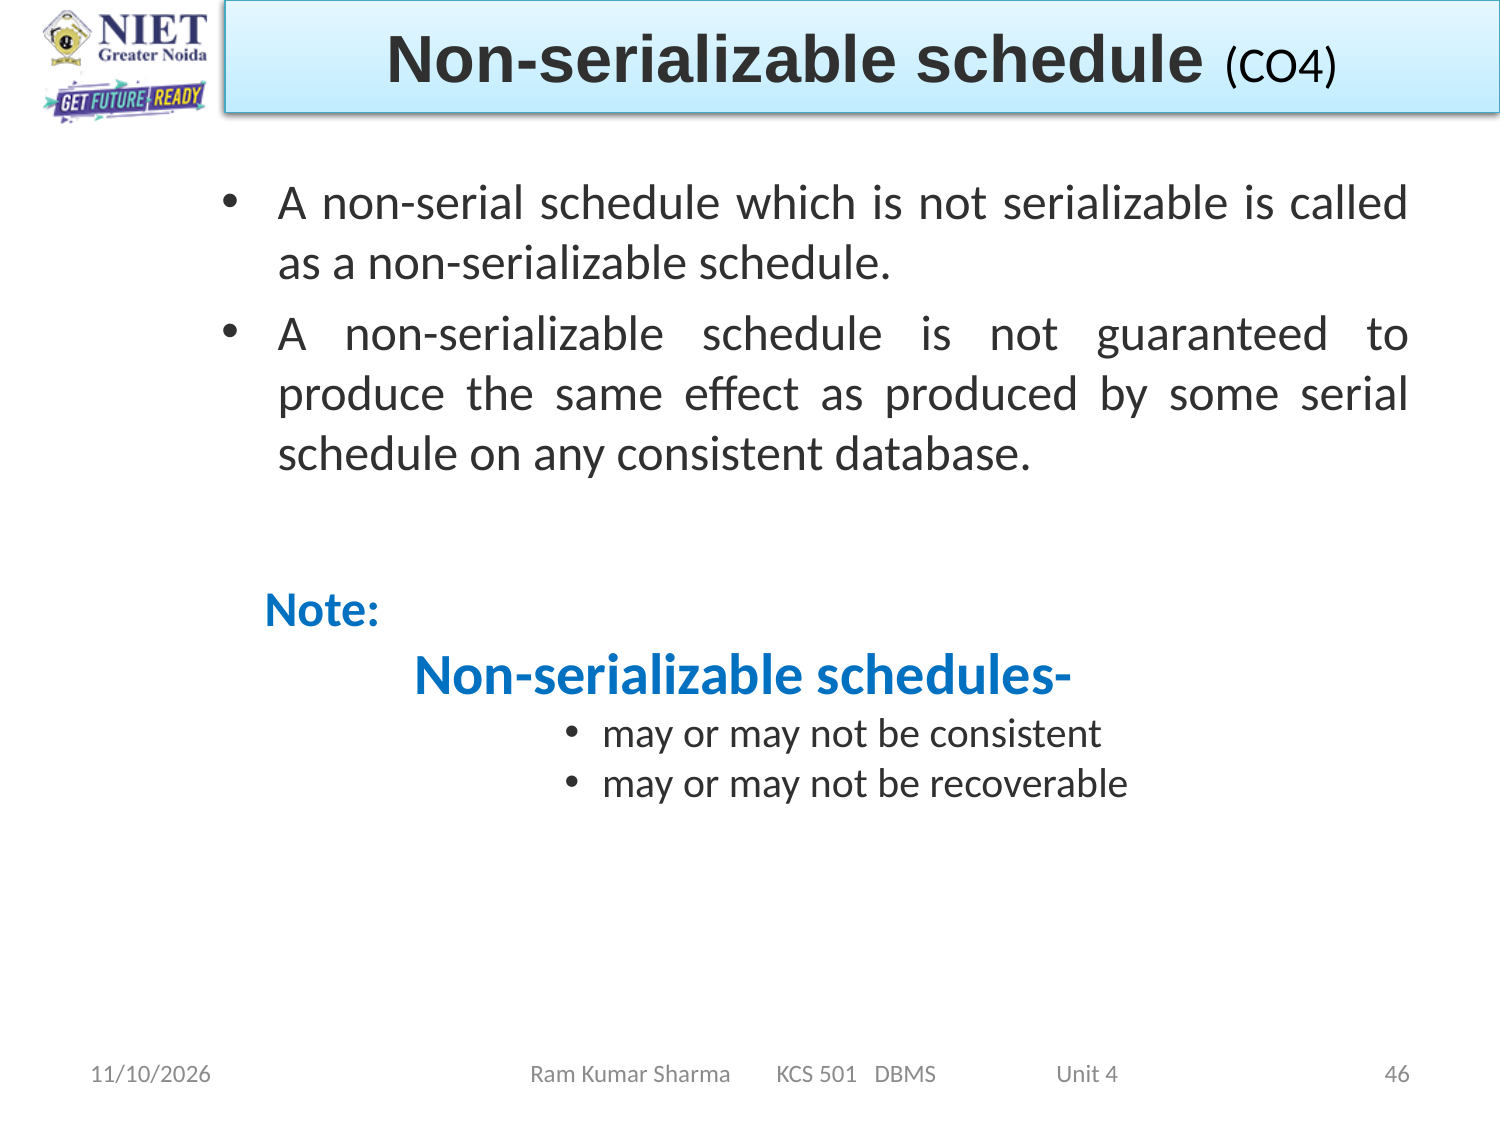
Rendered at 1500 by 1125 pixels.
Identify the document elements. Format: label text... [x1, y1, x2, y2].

list A non-serial schedule which is not serializable is called as a non-serializable schedule. A non-serializable schedule is not guaranteed to produce the same effect as produced by some serial schedule on any consistent database. [206, 162, 1426, 816]
footer Ram Kumar Sharma KCS 501 DBMS Unit 4 [412, 1042, 1074, 1103]
slide_number 46 [1074, 1042, 1425, 1103]
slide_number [75, 1042, 412, 1103]
picture [5, 0, 244, 134]
text_box Note: Non-serializable schedules- may or may not be consistent may or may not be recoverable [249, 568, 1445, 814]
text_box Non-serializable schedule (CO4) [224, 0, 1500, 113]
